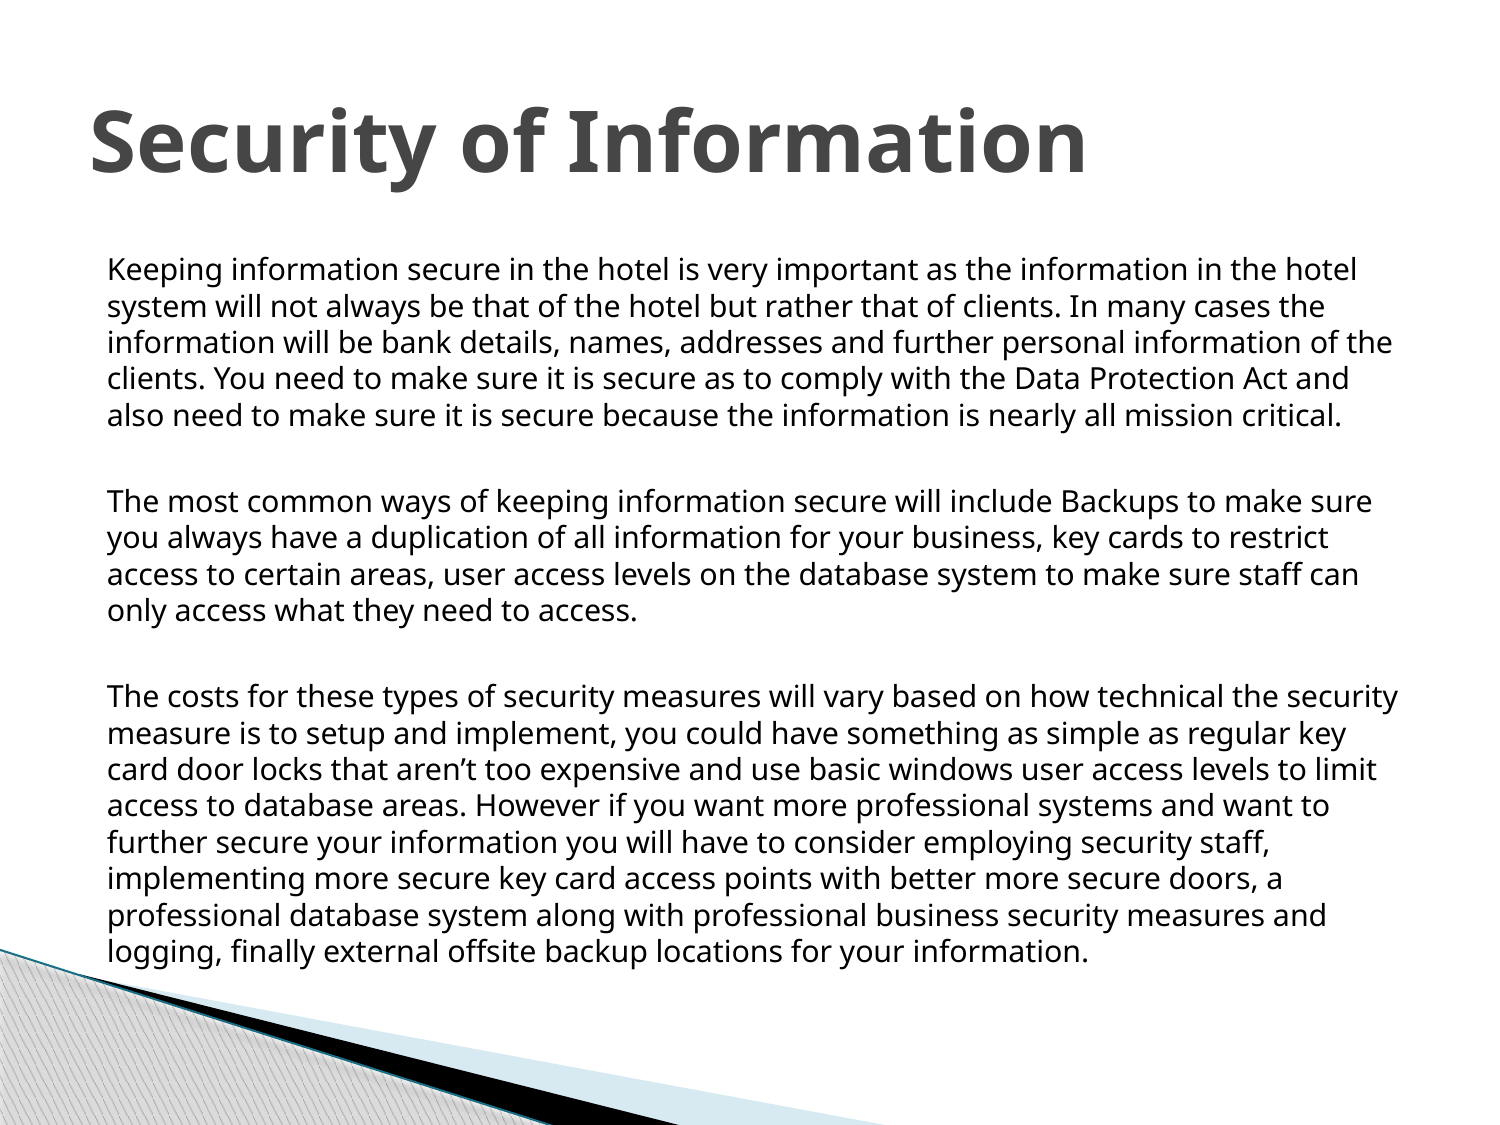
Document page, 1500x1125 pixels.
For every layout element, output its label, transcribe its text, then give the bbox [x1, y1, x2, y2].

title Security of Information [75, 45, 1425, 233]
list Keeping information secure in the hotel is very important as the information in the hotel system will not always be that of the hotel but rather that of clients. In many cases the information will be bank details, names, addresses and further personal information of the clients. You need to make sure it is secure as to comply with the Data Protection Act and also need to make sure it is secure because the information is nearly all mission critical. The most common ways of keeping information secure will include Backups to make sure you always have a duplication of all information for your business, key cards to restrict access to certain areas, user access levels on the database system to make sure staff can only access what they need to access. The costs for these types of security measures will vary based on how technical the security measure is to setup and implement, you could have something as simple as regular key card door locks that aren’t too expensive and use basic windows user access levels to limit access to database areas. However if you want more professional systems and want to further secure your information you will have to consider employing security staff, implementing more secure key card access points with better more secure doors, a professional database system along with professional business security measures and logging, finally external offsite backup locations for your information. [75, 243, 1425, 986]
